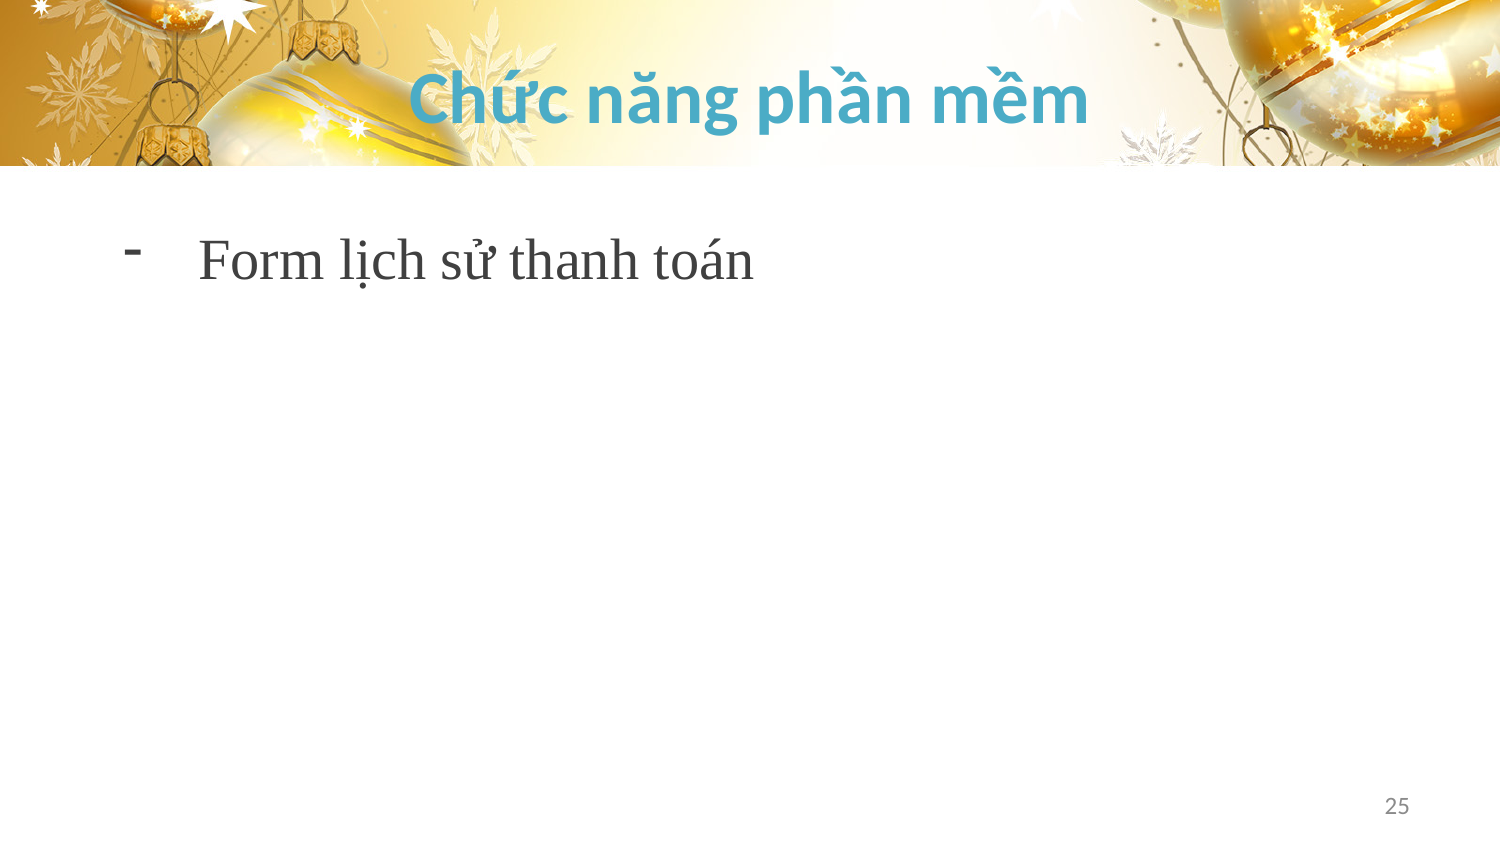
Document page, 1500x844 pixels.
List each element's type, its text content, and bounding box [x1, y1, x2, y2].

slide_number 25 [1074, 782, 1425, 827]
text_box Form lịch sử thanh toán [108, 213, 1268, 300]
picture [0, 0, 1500, 844]
title Chức năng phần mềm [86, 30, 1414, 156]
